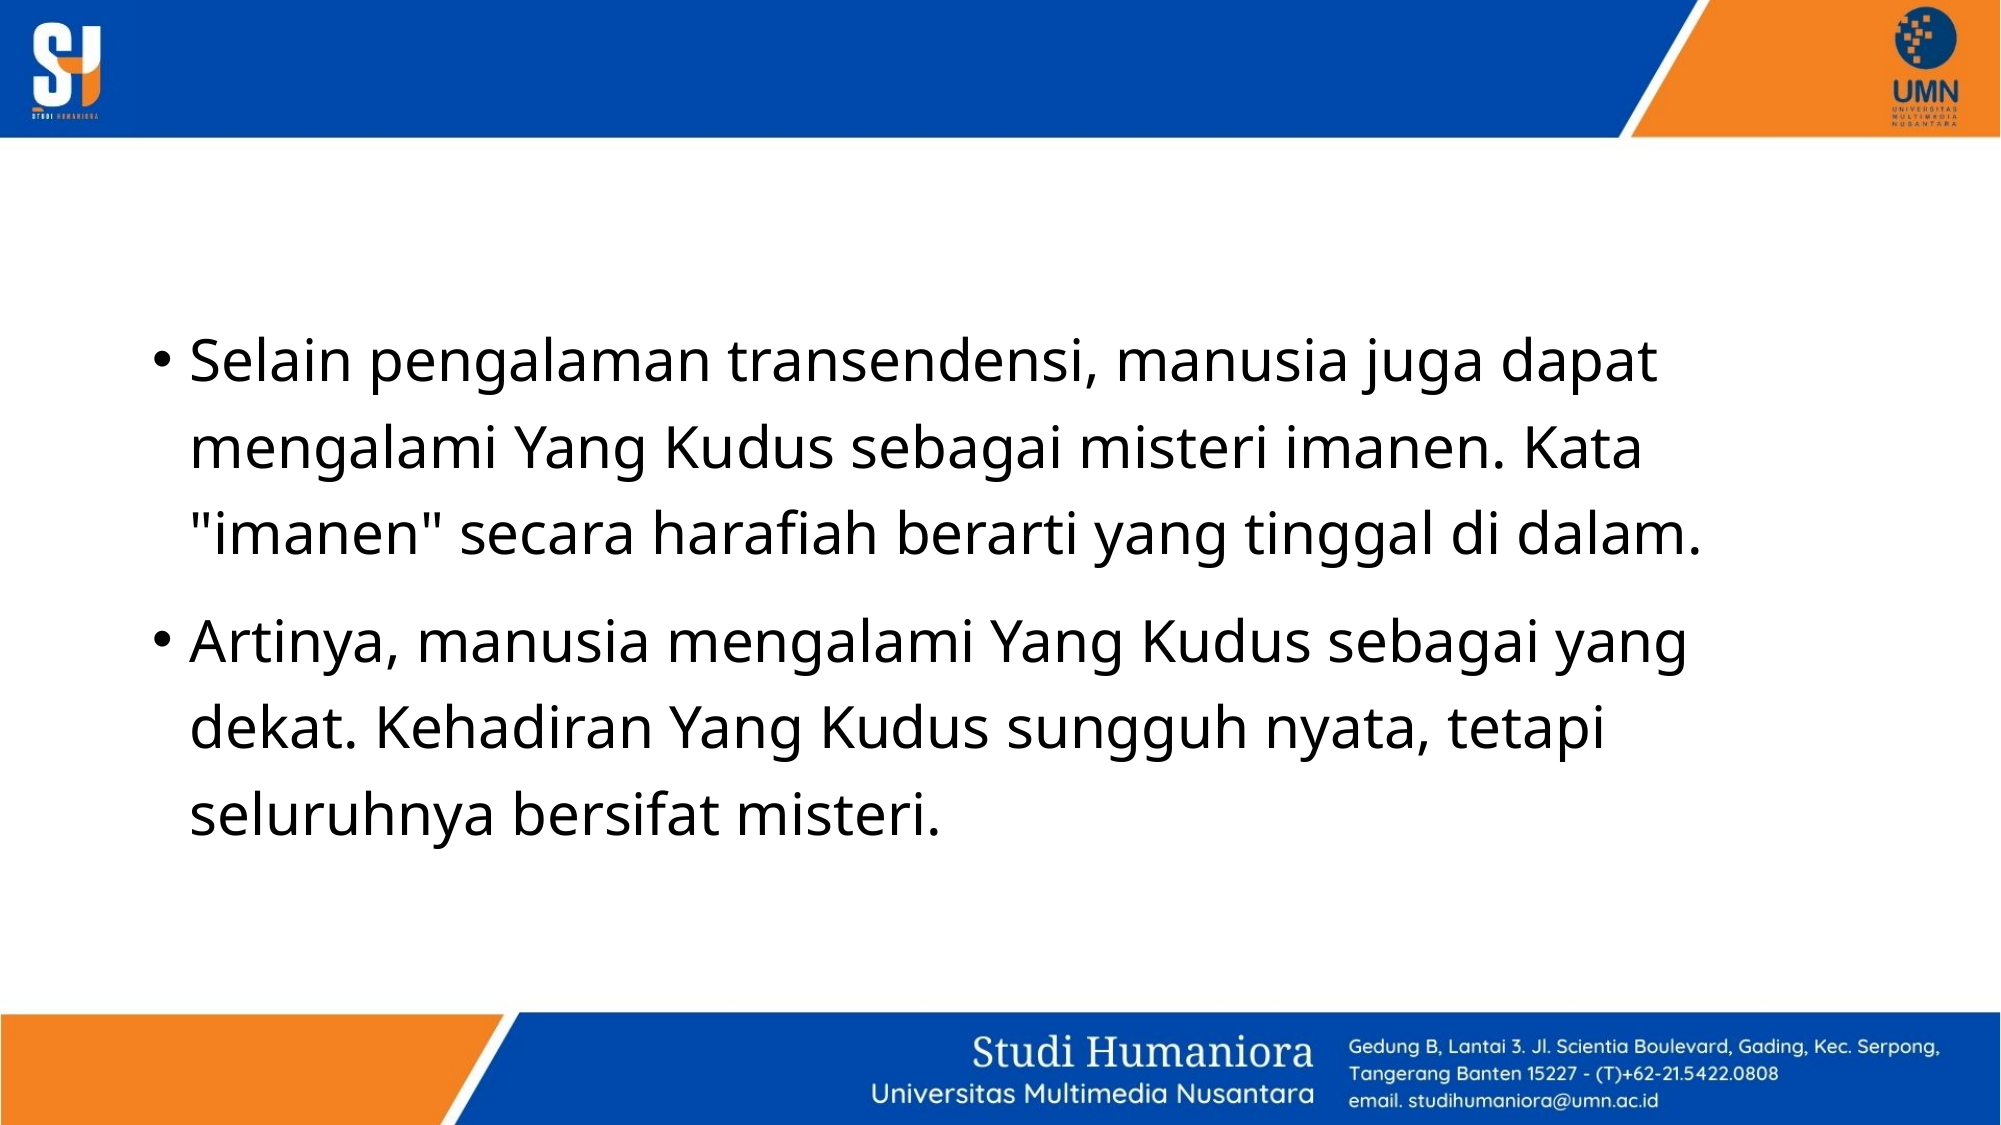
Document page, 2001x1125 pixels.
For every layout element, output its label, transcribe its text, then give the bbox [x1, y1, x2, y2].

picture [0, 0, 2001, 1125]
list Selain pengalaman transendensi, manusia juga dapat mengalami Yang Kudus sebagai misteri imanen. Kata "imanen" secara harafiah berarti yang tinggal di dalam. Artinya, manusia mengalami Yang Kudus sebagai yang dekat. Kehadiran Yang Kudus sungguh nyata, tetapi seluruhnya bersifat misteri. [137, 299, 1863, 1014]
